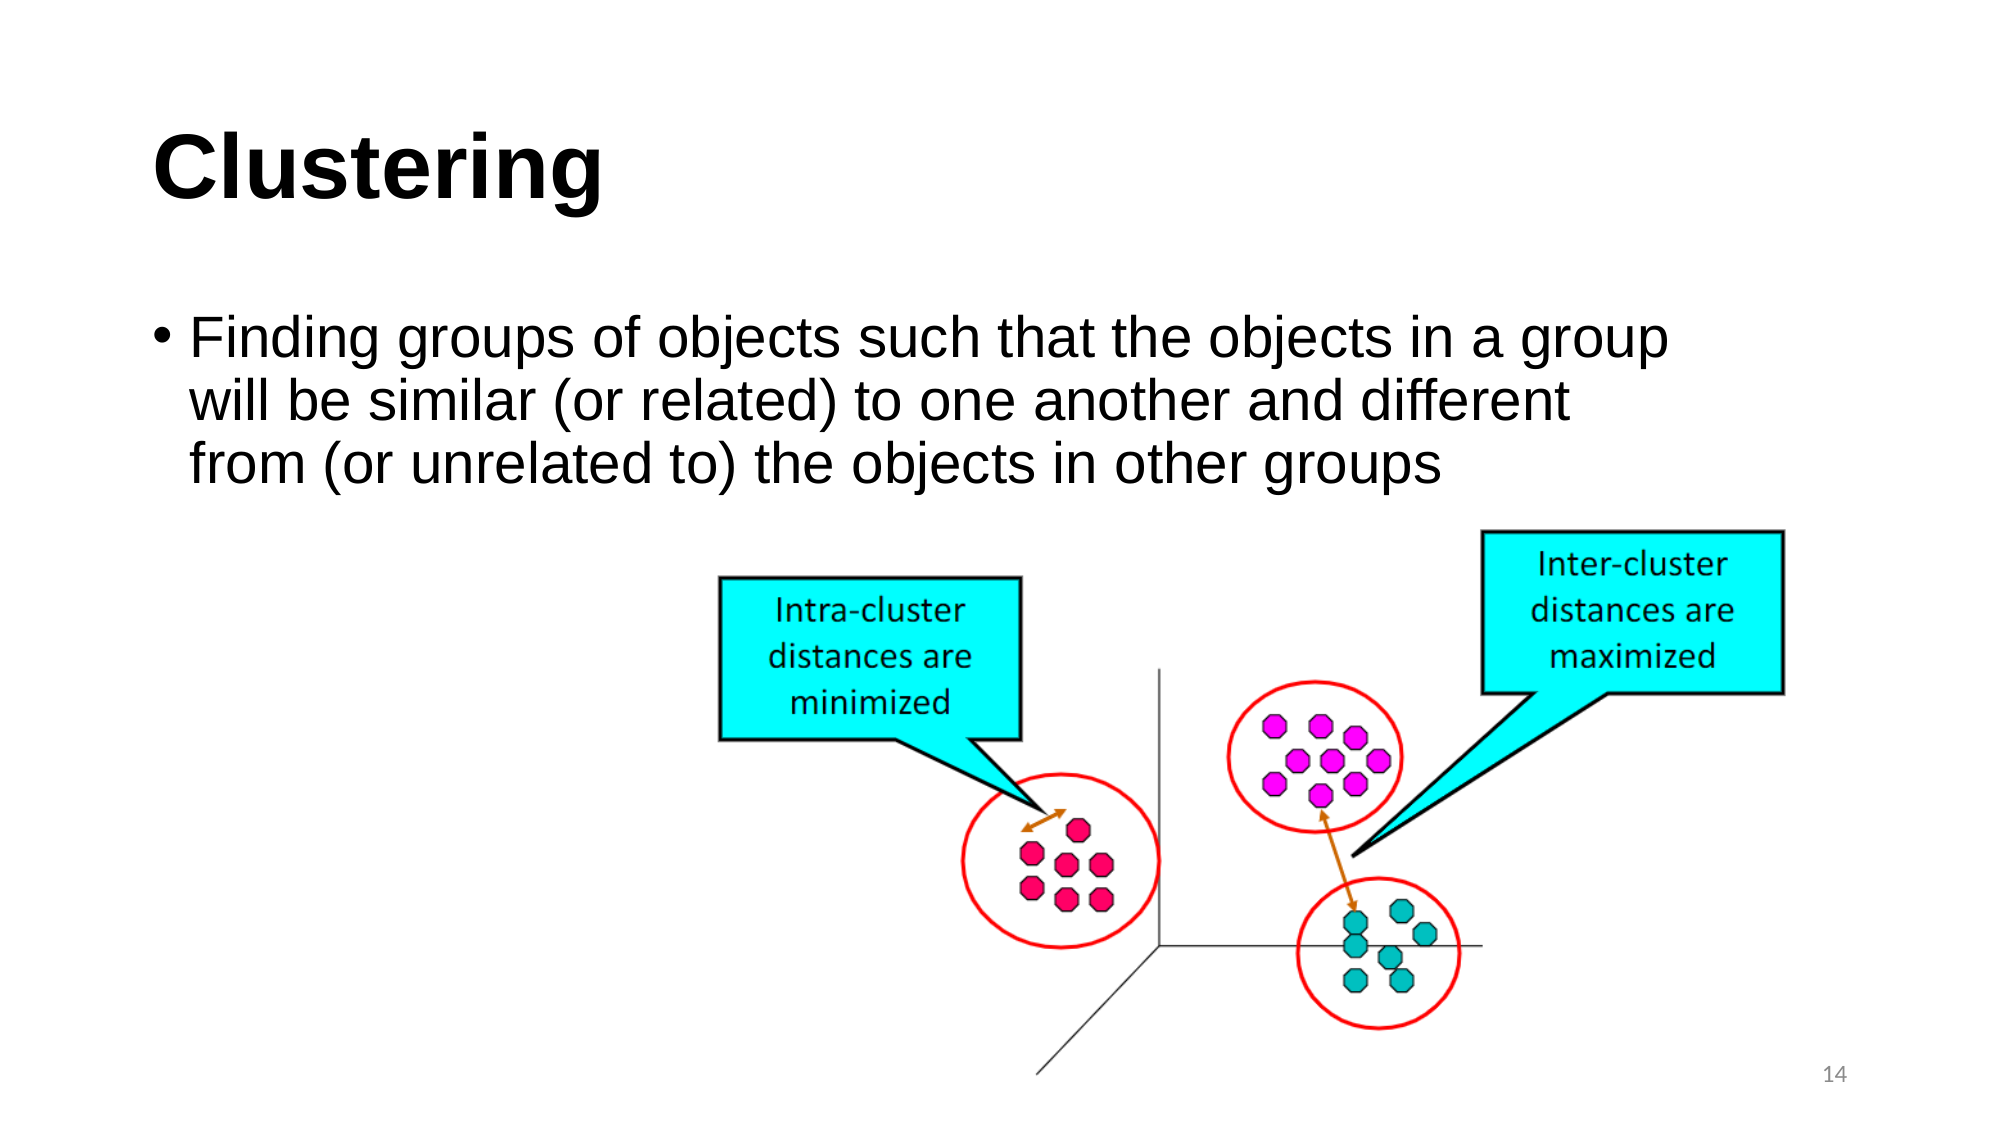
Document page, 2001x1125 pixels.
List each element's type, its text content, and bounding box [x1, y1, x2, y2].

slide_number 14 [1412, 1042, 1863, 1103]
title Clustering [137, 59, 1863, 278]
list Finding groups of objects such that the objects in a group will be similar (or related) to one another and different from (or unrelated to) the objects in other groups [137, 299, 1863, 1014]
picture [696, 505, 1805, 1094]
